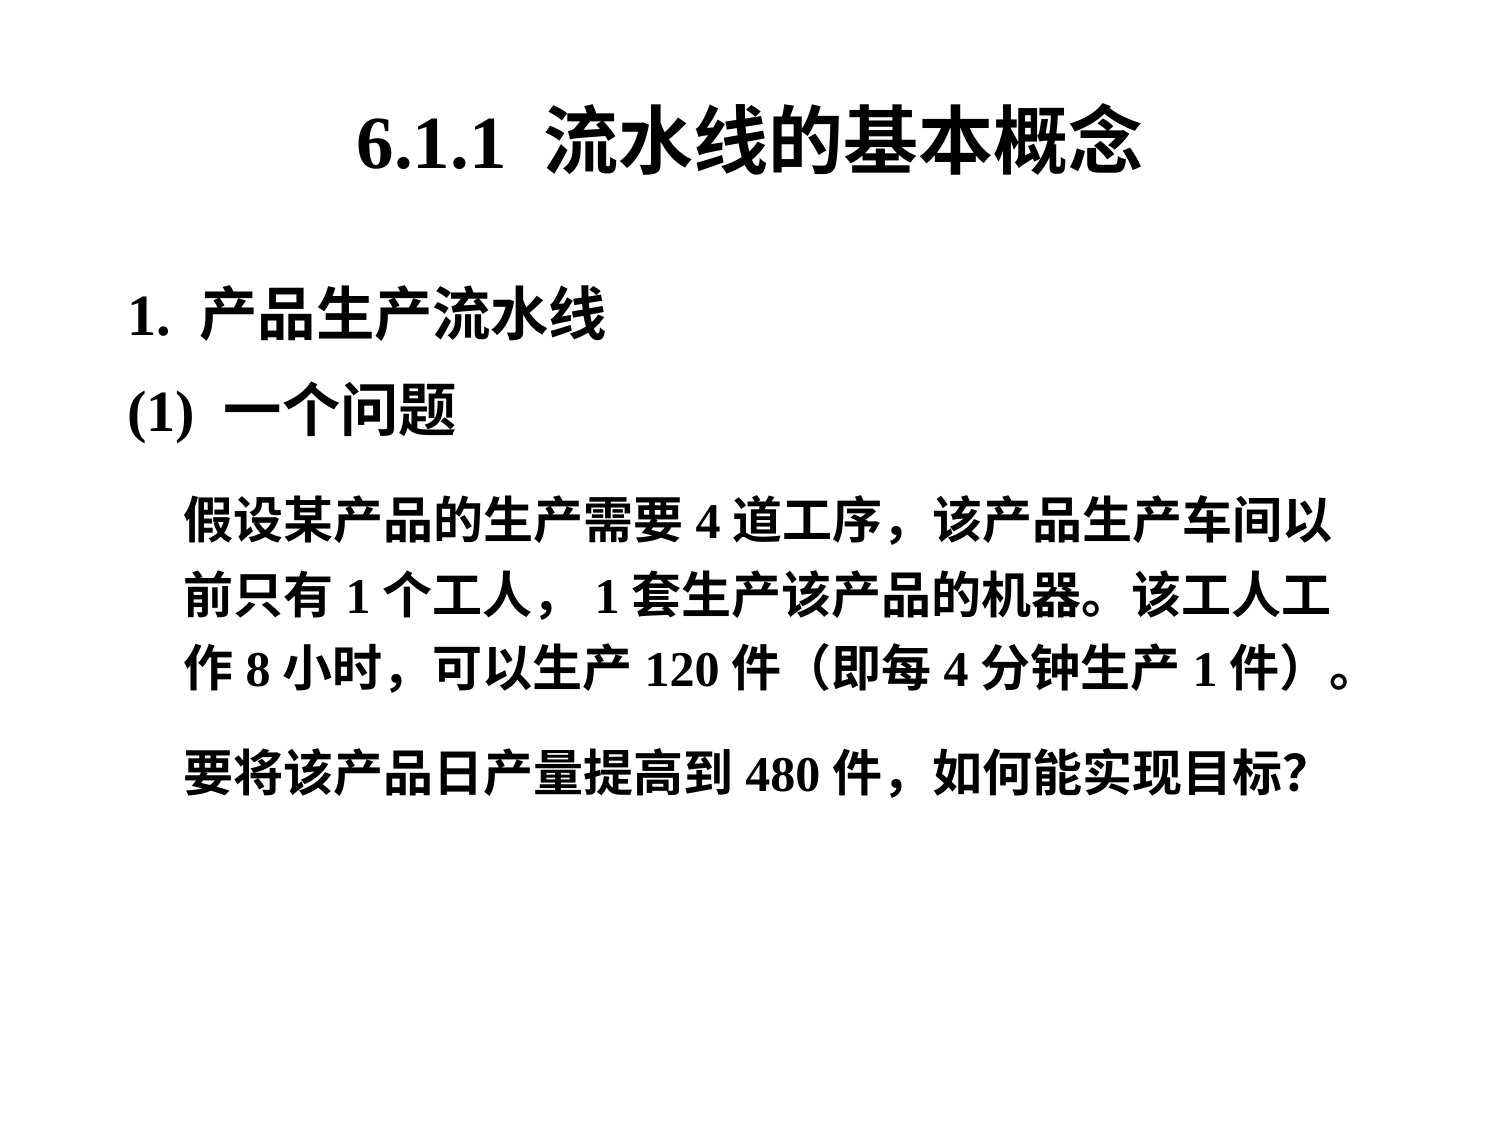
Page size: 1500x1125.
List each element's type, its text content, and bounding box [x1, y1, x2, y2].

title 6.1.1 流水线的基本概念 [75, 45, 1425, 233]
list 1. 产品生产流水线 (1) 一个问题 假设某产品的生产需要4道工序，该产品生产车间以前只有1个工人，1套生产该产品的机器。该工人工作8小时，可以生产120件（即每4分钟生产1件）。 要将该产品日产量提高到480件，如何能实现目标？ [112, 255, 1376, 1035]
